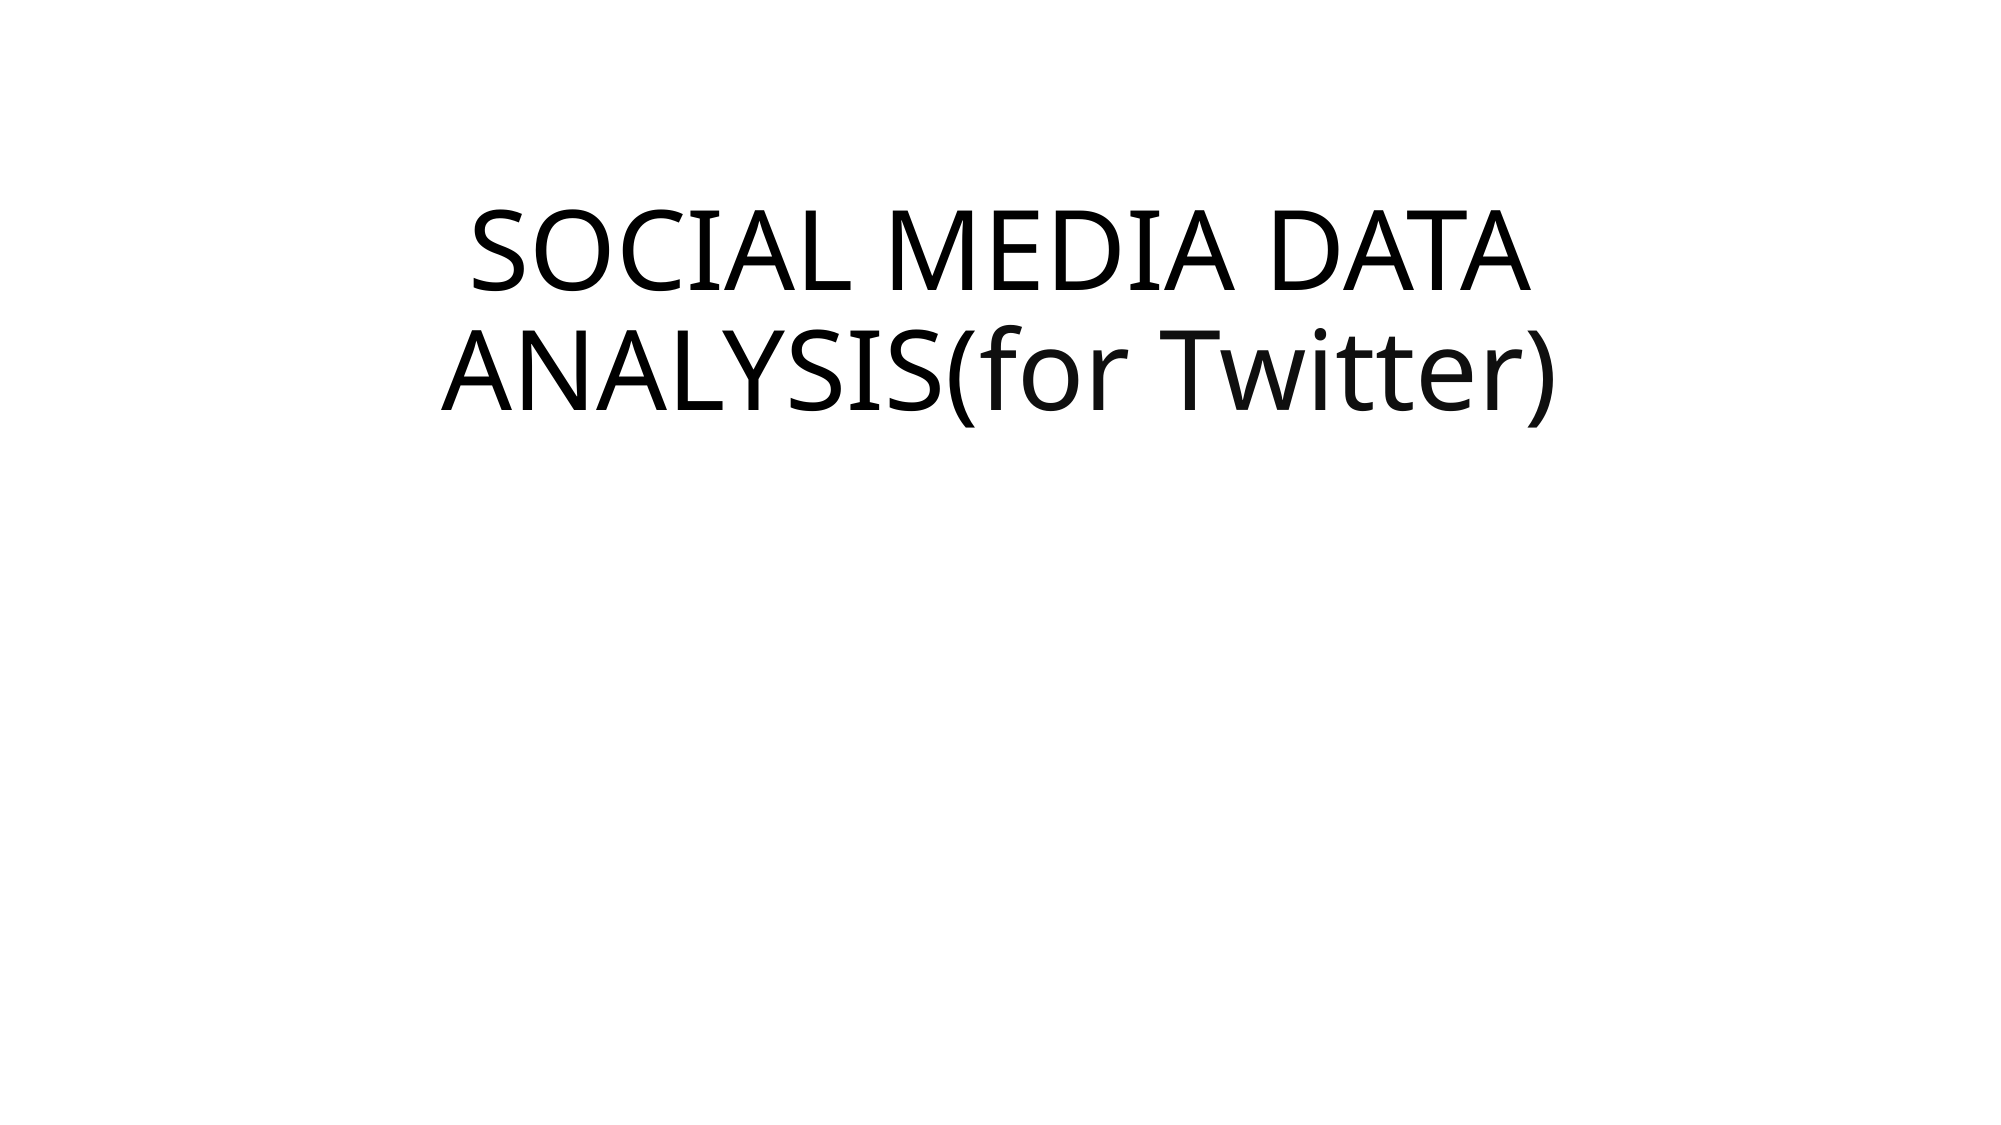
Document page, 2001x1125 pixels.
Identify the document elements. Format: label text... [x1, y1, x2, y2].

title SOCIAL MEDIA DATA ANALYSIS(for Twitter) [249, 184, 1750, 576]
